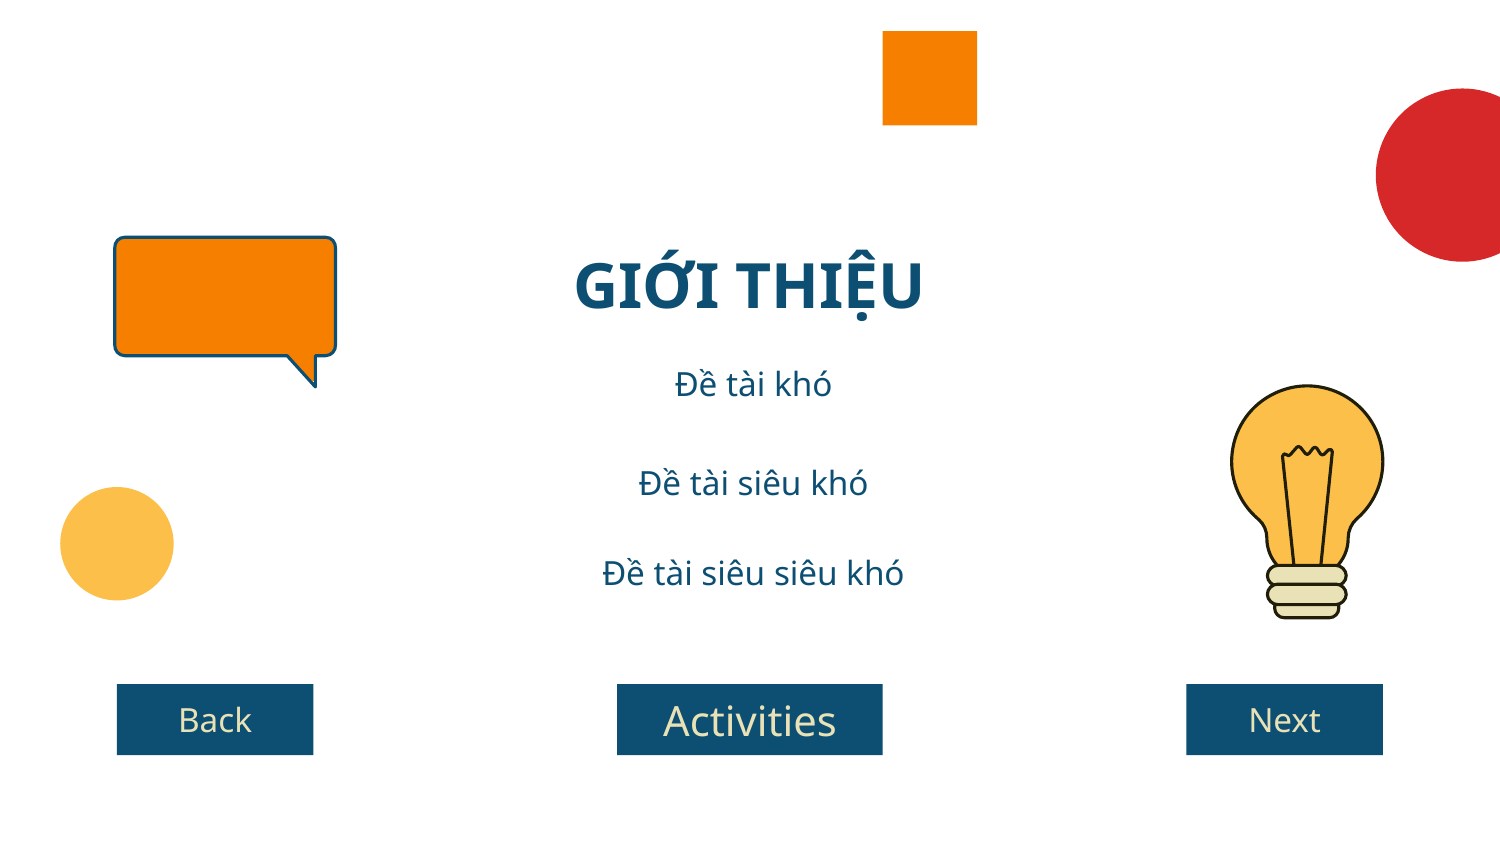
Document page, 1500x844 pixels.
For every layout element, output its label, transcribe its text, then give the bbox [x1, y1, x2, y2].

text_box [114, 237, 337, 388]
text_box [1375, 88, 1500, 262]
text_box Đề tài siêu siêu khó [425, 525, 1082, 620]
text_box Activities [617, 684, 883, 756]
text_box [60, 487, 174, 601]
text_box Back [116, 684, 314, 756]
title GIỚI THIỆU [425, 241, 1075, 336]
text_box Next [1186, 684, 1383, 756]
text_box Đề tài siêu khó [425, 435, 1082, 525]
list Đề tài khó [425, 336, 1082, 431]
text_box [882, 31, 978, 126]
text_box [1215, 385, 1384, 618]
